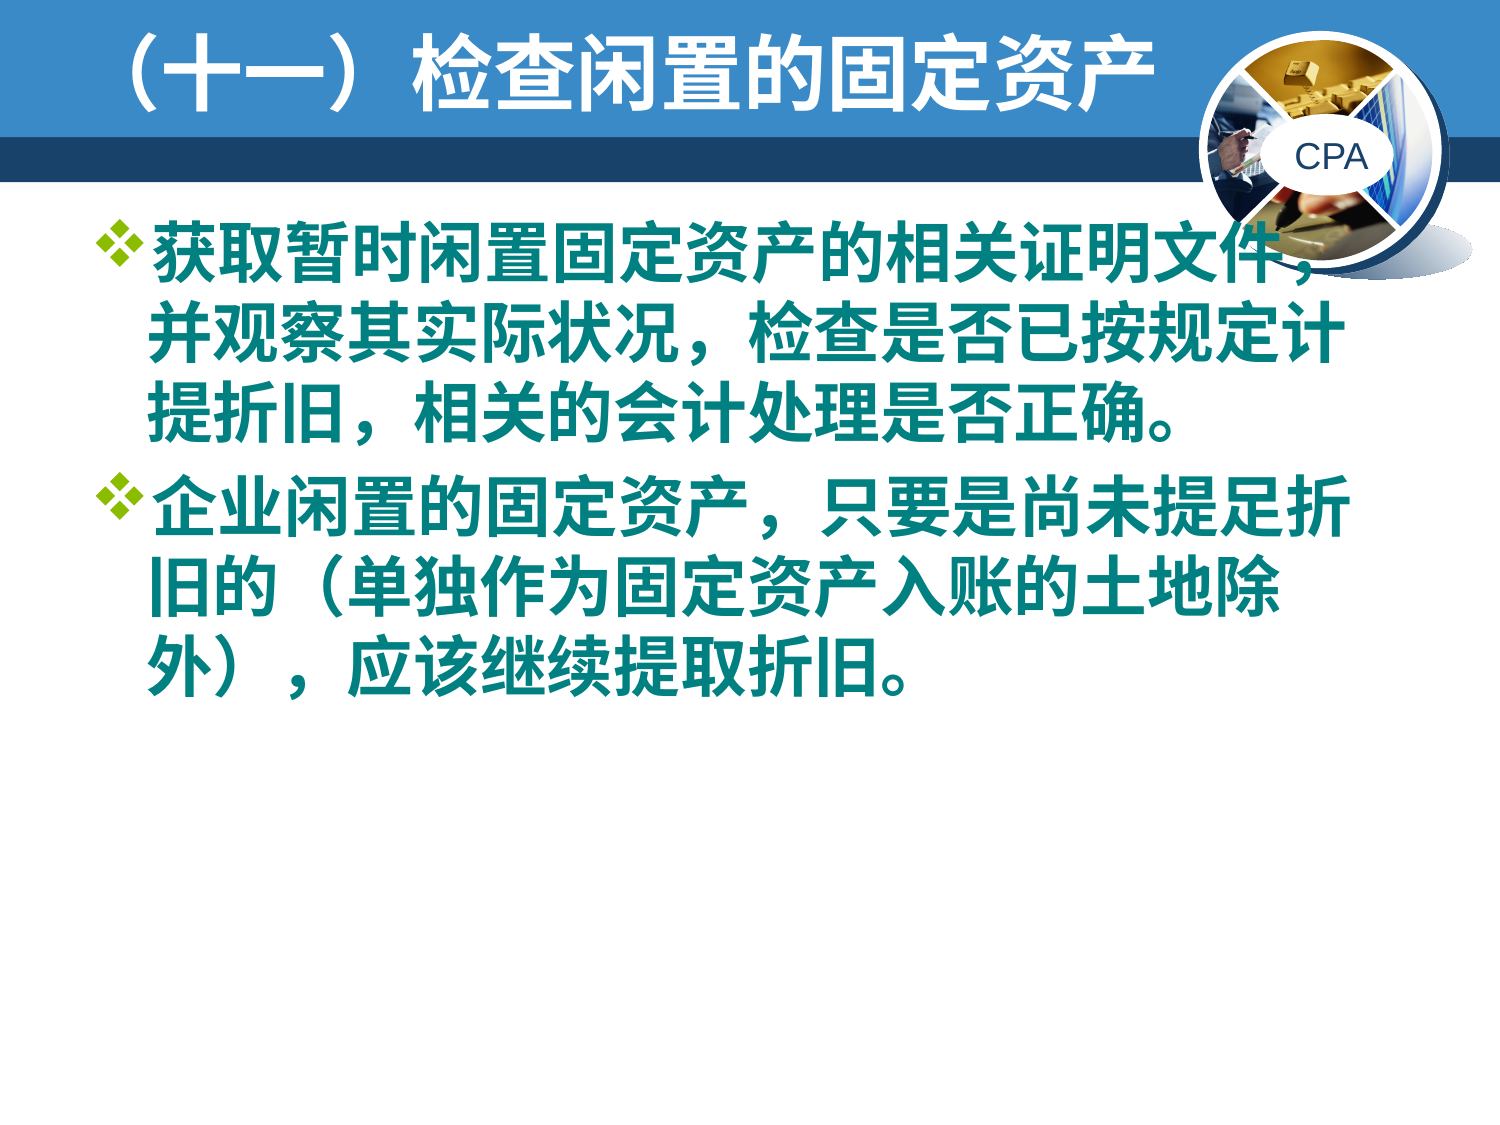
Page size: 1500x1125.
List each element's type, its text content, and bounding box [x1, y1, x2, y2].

title （十一）检查闲置的固定资产 [62, 24, 1338, 118]
picture [1338, 41, 1394, 116]
picture [1207, 118, 1287, 203]
picture [1354, 73, 1433, 203]
list 获取暂时闲置固定资产的相关证明文件，并观察其实际状况，检查是否已按规定计提折旧，相关的会计处理是否正确。 企业闲置的固定资产，只要是尚未提足折旧的（单独作为固定资产入账的土地除外），应该继续提取折旧。 [75, 203, 1425, 1065]
picture [1267, 186, 1369, 203]
